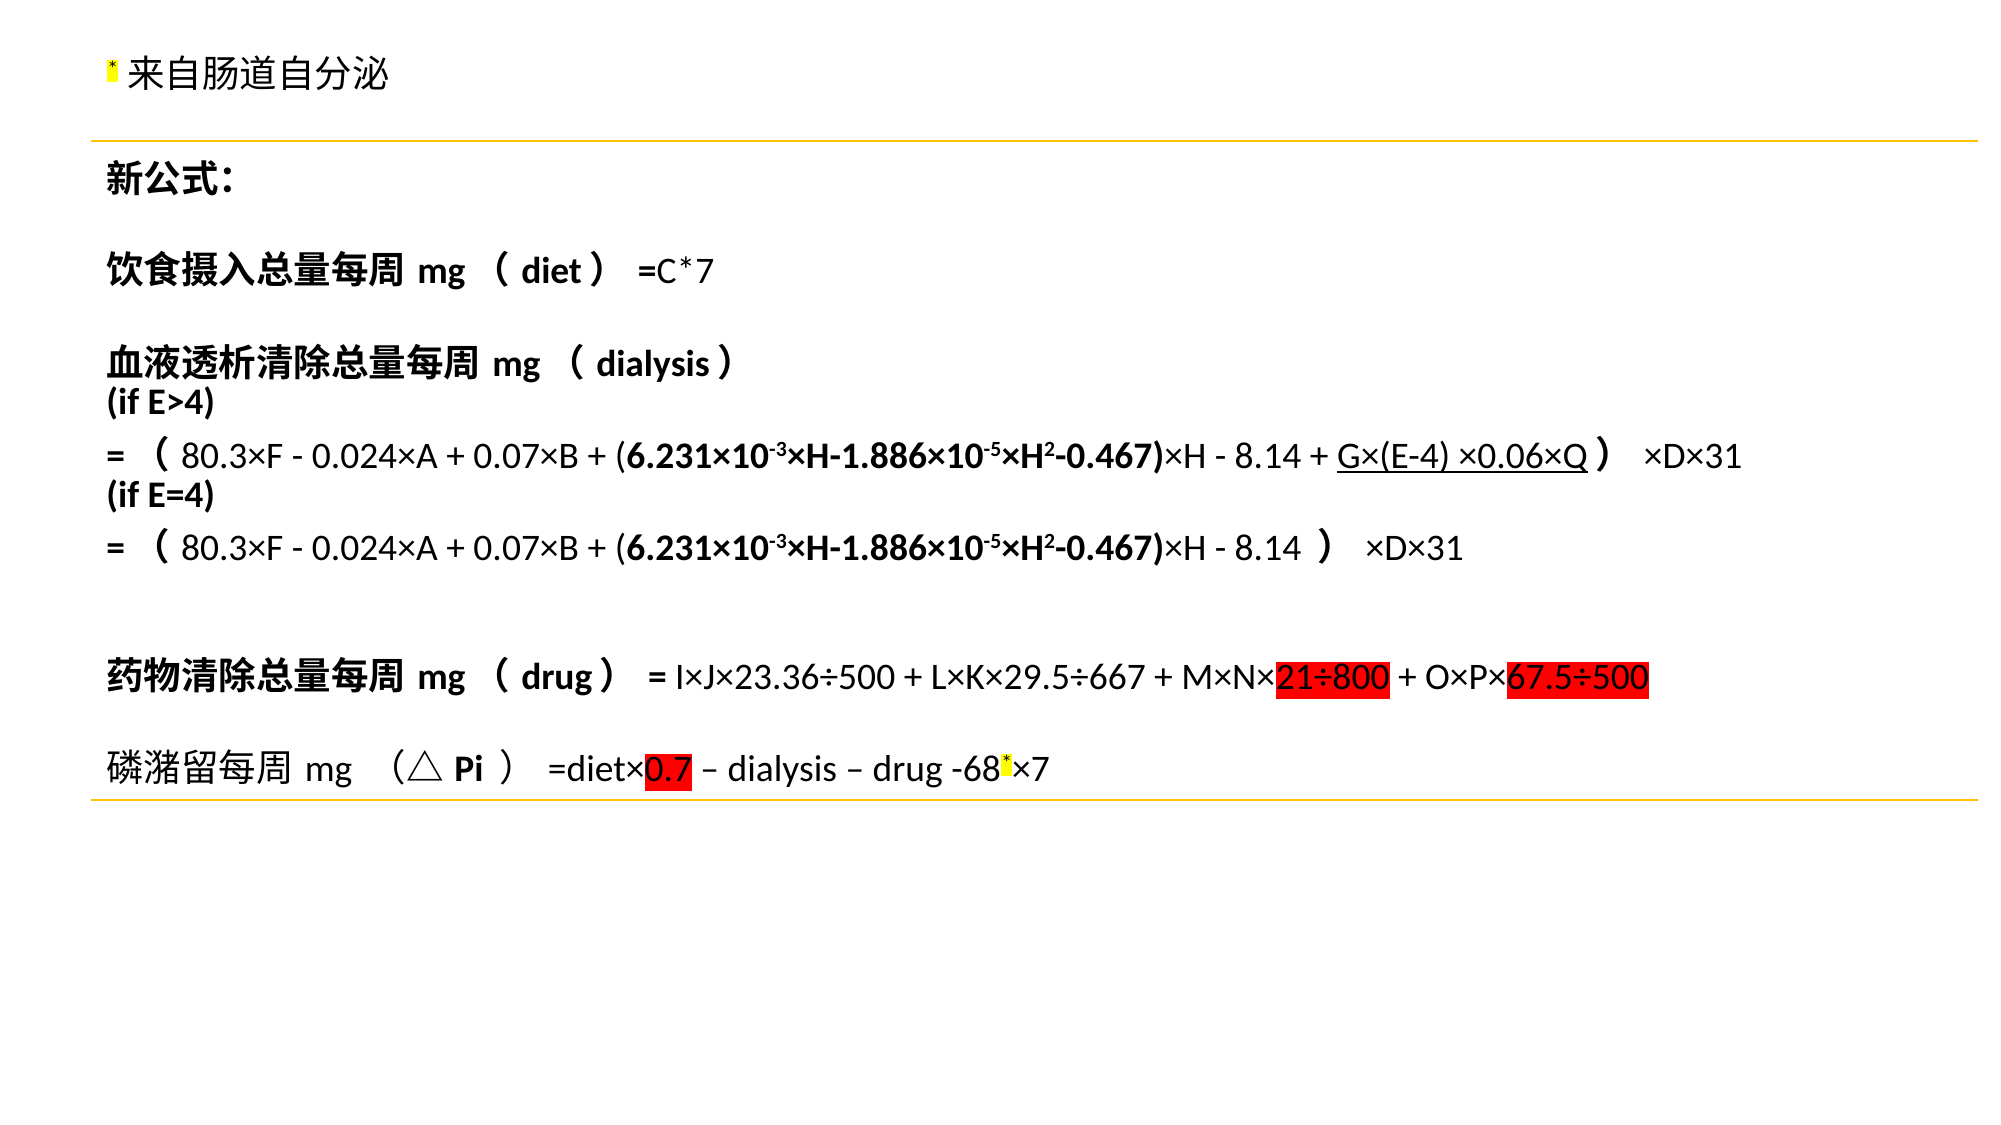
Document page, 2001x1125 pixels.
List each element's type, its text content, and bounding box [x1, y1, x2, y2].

text_box *来自肠道自分泌 [92, 42, 405, 102]
table_header 新公式： 饮食摄入总量每周mg（diet）=C*7 血液透析清除总量每周mg（dialysis） (if E>4) =（80.3×F - 0.024×A + 0.07×B + (6.231×10-3×H-1.886×10-5×H2-0.467)×H - 8.14 + G×(E-4) ×0.06×Q）×D×31 (if E=4) =（80.3×F - 0.024×A + 0.07×B + (6.231×10-3×H-1.886×10-5×H2-0.467)×H - 8.14 ）×D×31 药物清除总量每周mg（drug）= I×J×23.36÷500 + L×K×29.5÷667 + M×N×21÷800 + O×P×67.5÷500 磷潴留每周mg （△Pi ）=diet×0.7 – dialysis – drug -68*×7 [91, 142, 1978, 799]
